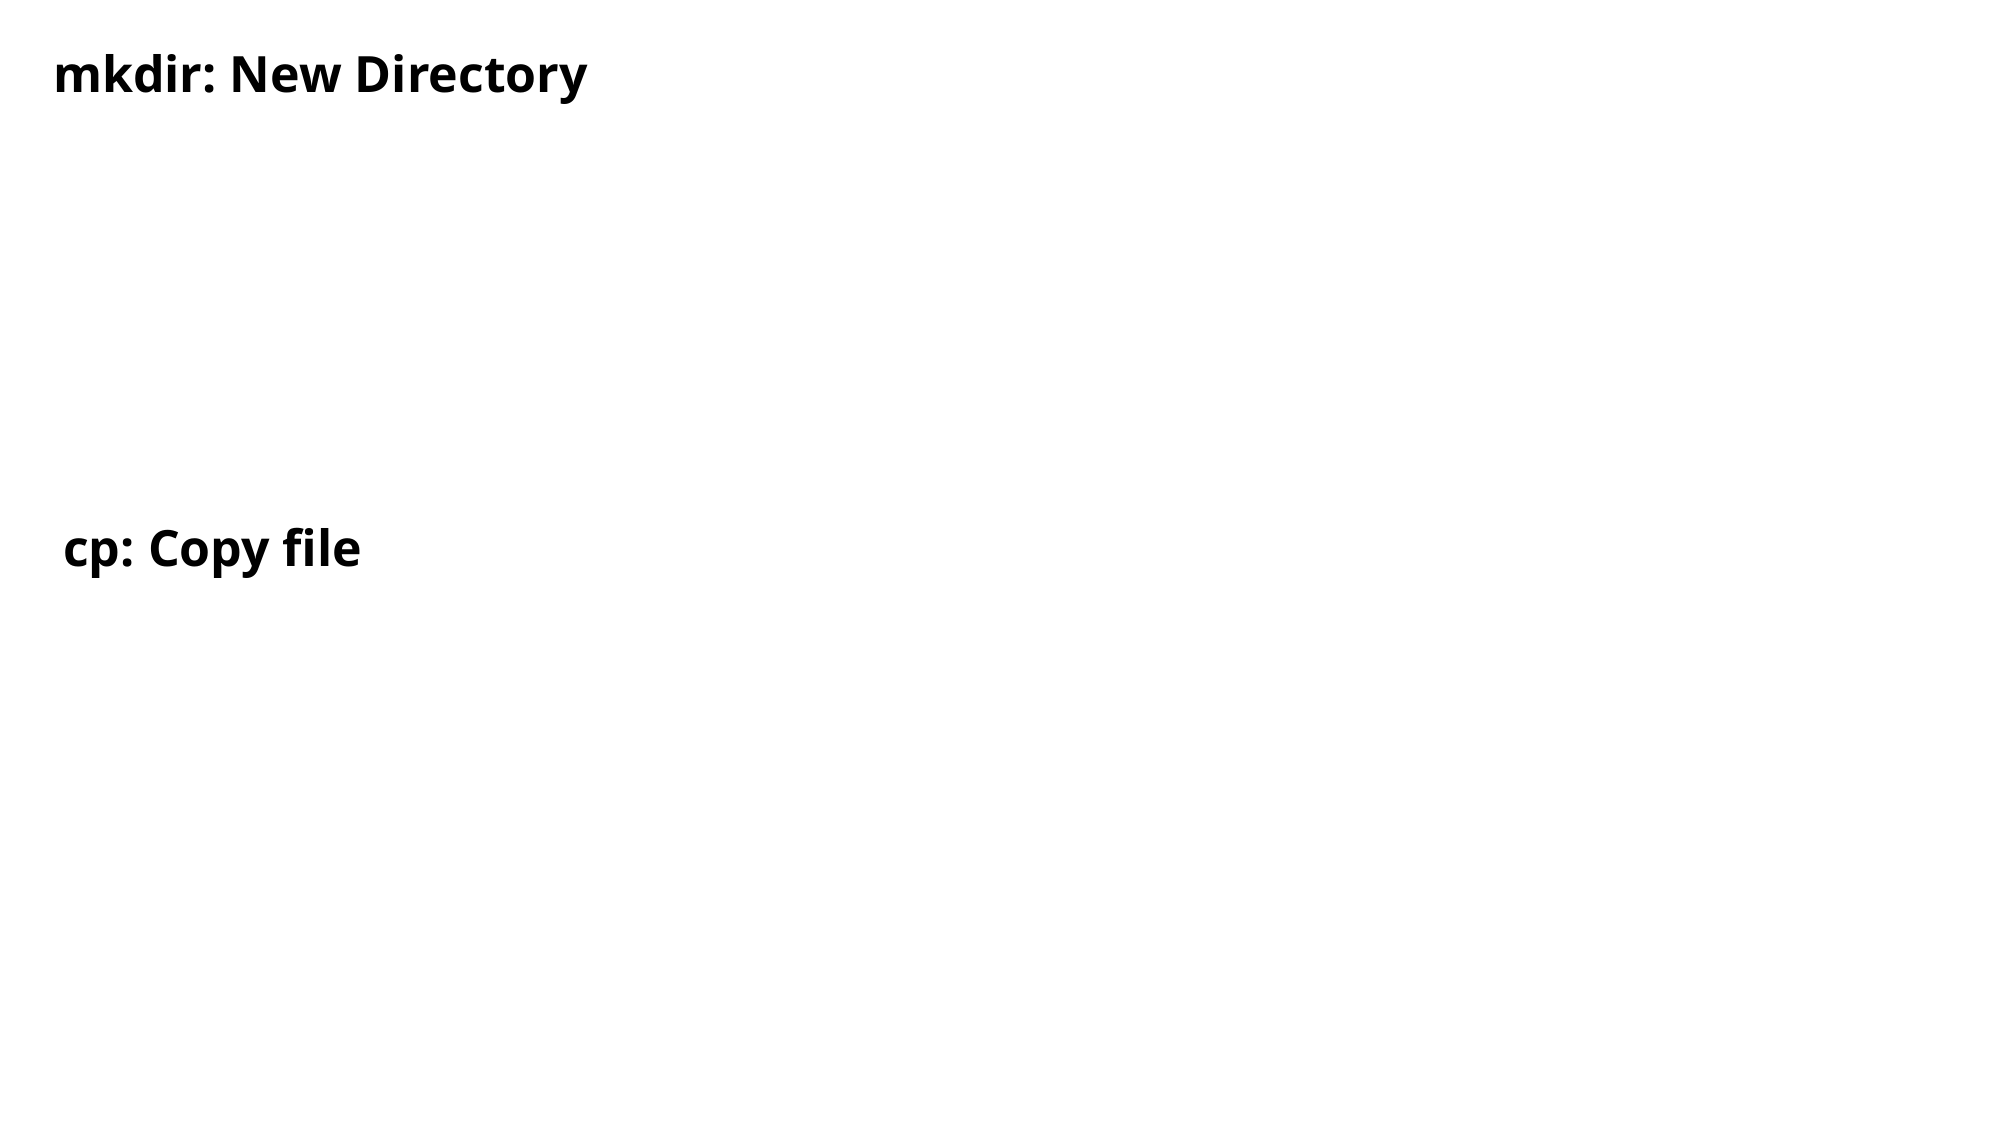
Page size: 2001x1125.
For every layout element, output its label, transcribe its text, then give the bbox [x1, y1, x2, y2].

text_box cp: Copy file​ [48, 509, 378, 584]
text_box mkdir: New Directory​ [38, 35, 604, 110]
